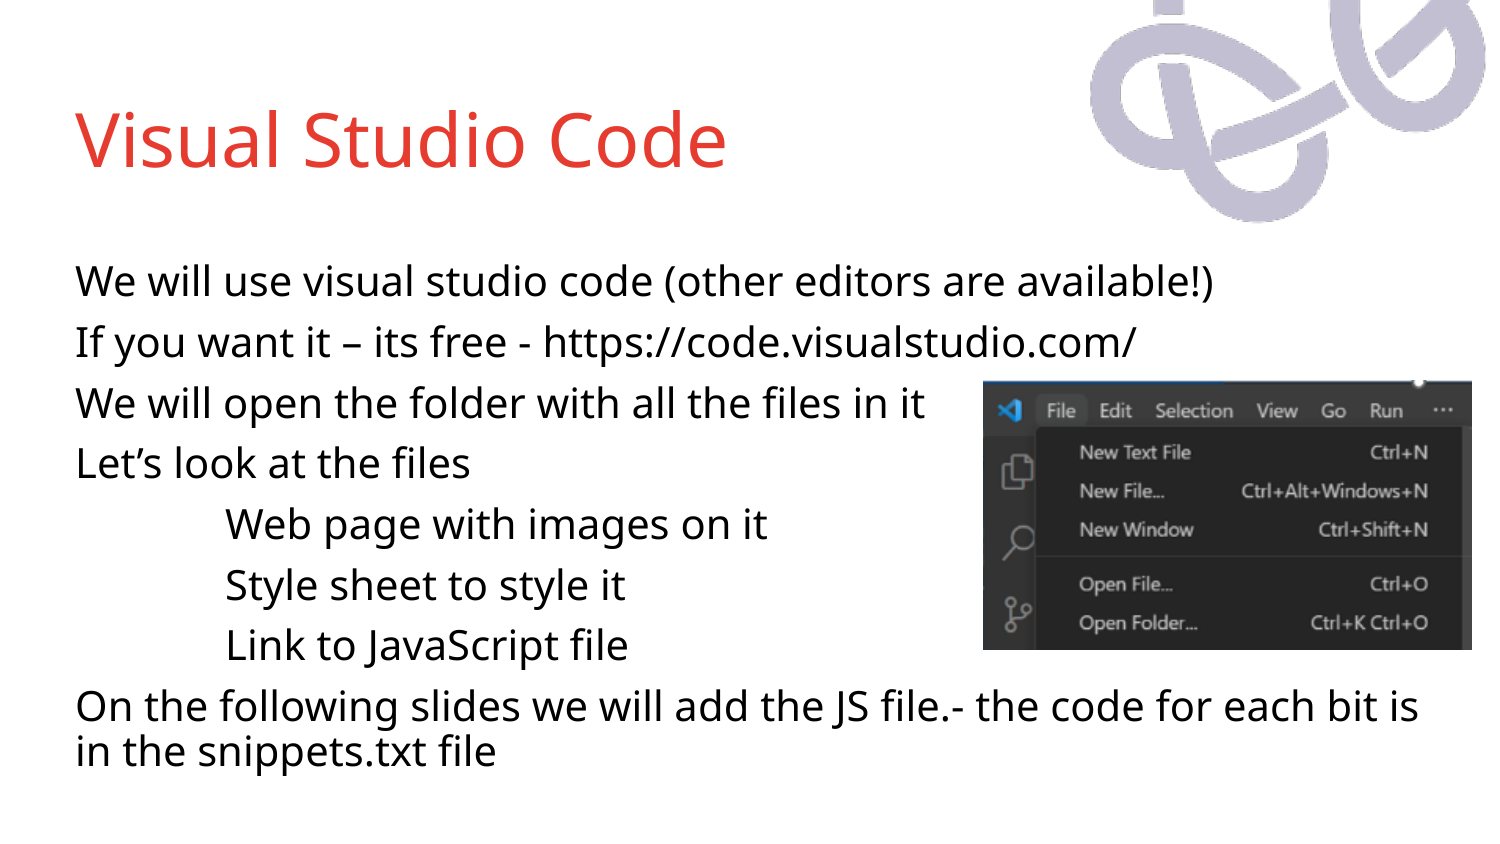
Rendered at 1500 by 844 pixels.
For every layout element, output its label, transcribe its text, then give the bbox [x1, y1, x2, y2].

list We will use visual studio code (other editors are available!) If you want it – its free - https://code.visualstudio.com/ We will open the folder with all the files in it Let’s look at the files Web page with images on it Style sheet to style it Link to JavaScript file On the following slides we will add the JS file.- the code for each bit is in the snippets.txt file [60, 253, 1472, 777]
title Visual Studio Code [60, 101, 1065, 253]
picture [983, 379, 1473, 651]
picture [1088, 0, 1490, 228]
